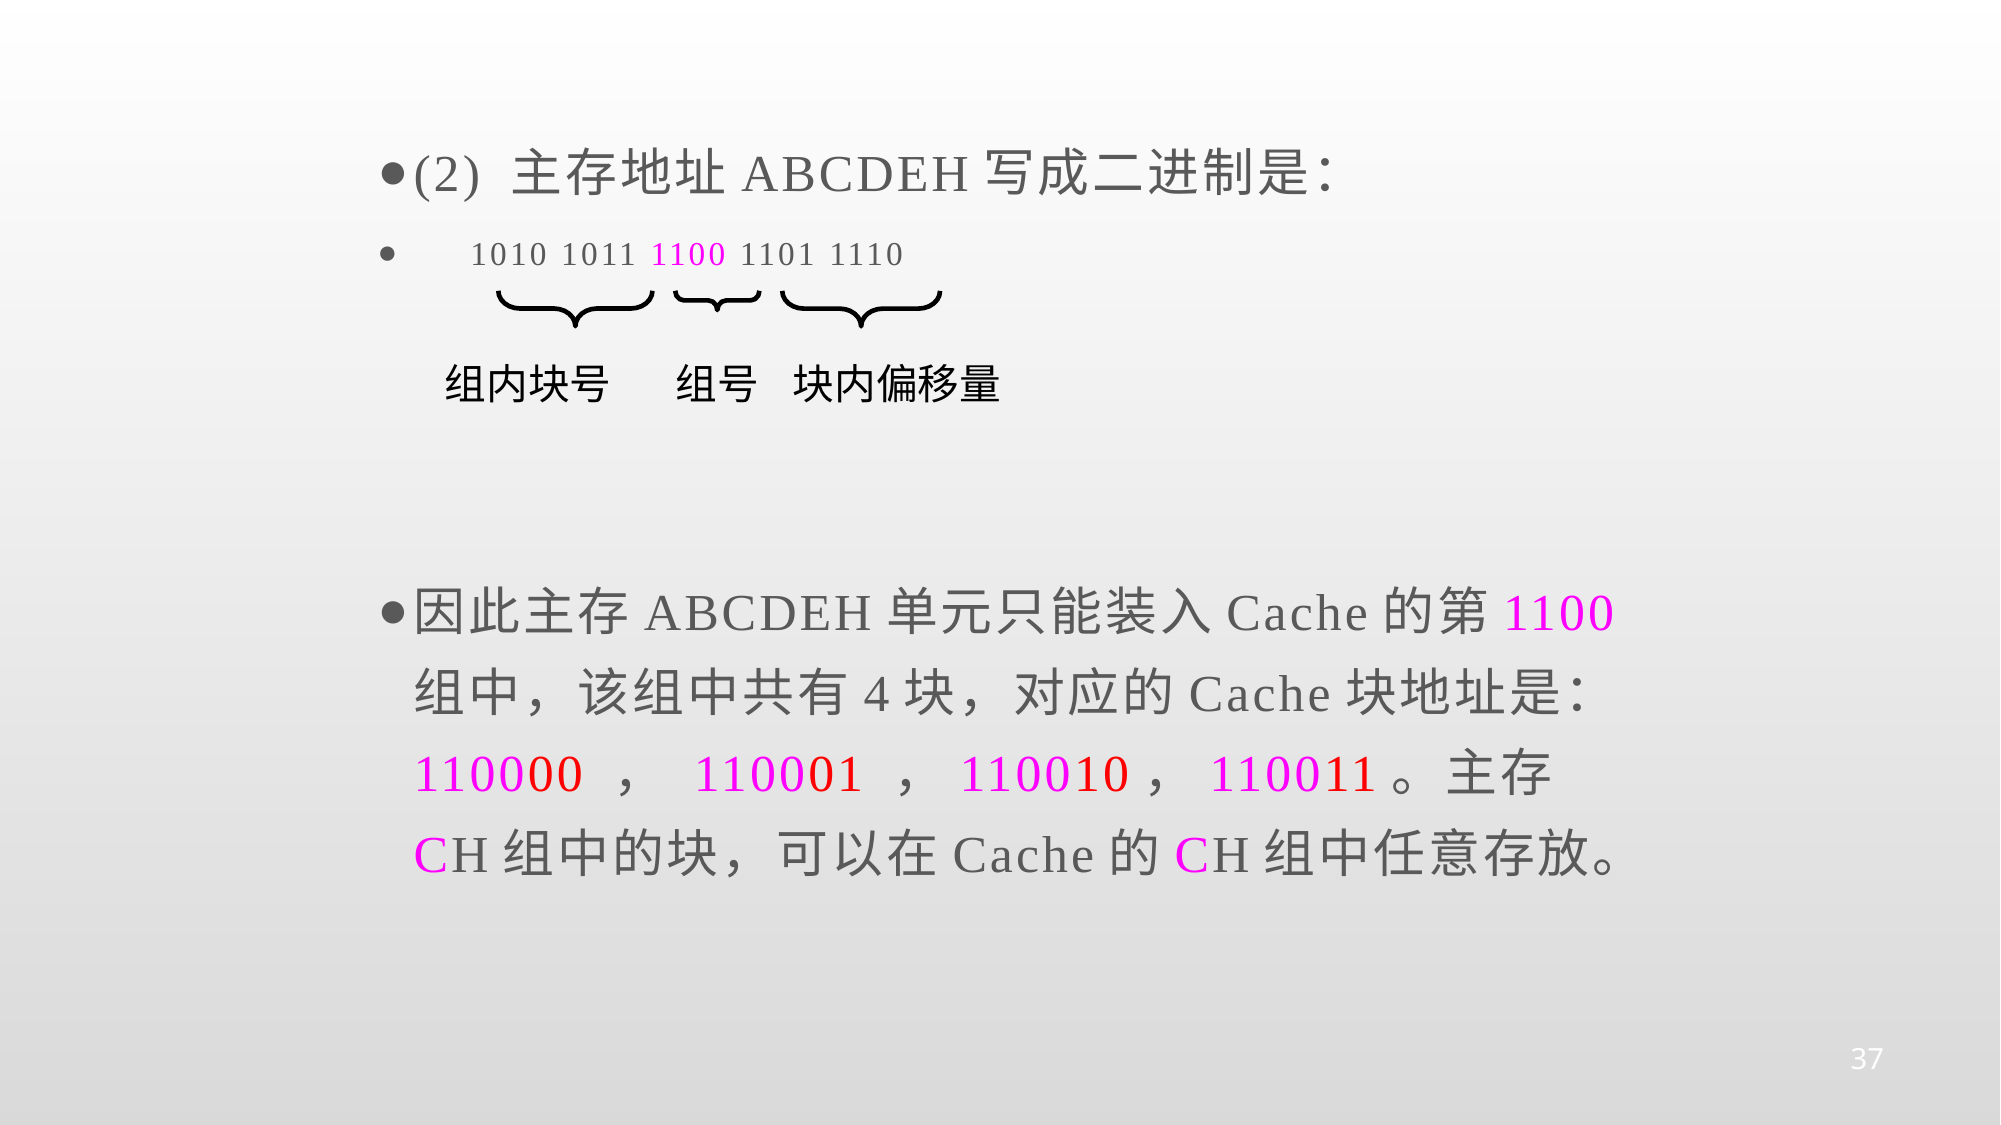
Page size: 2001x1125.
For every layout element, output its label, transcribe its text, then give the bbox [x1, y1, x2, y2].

text_box [782, 290, 941, 327]
list (2) 主存地址ABCDEH写成二进制是： 1010 1011 1100 1101 1110 因此主存ABCDEH单元只能装入Cache的第1100组中，该组中共有4块，对应的Cache块地址是： 110000 ， 110001 ，110010，110011。主存CH组中的块，可以在Cache的CH组中任意存放。 [362, 113, 1638, 975]
text_box [498, 290, 653, 327]
text_box 组号 [653, 350, 783, 415]
text_box [675, 290, 760, 311]
text_box 组内块号 [404, 350, 653, 415]
text_box 块内偏移量 [783, 350, 1021, 415]
slide_number 37 [1456, 1035, 1900, 1088]
